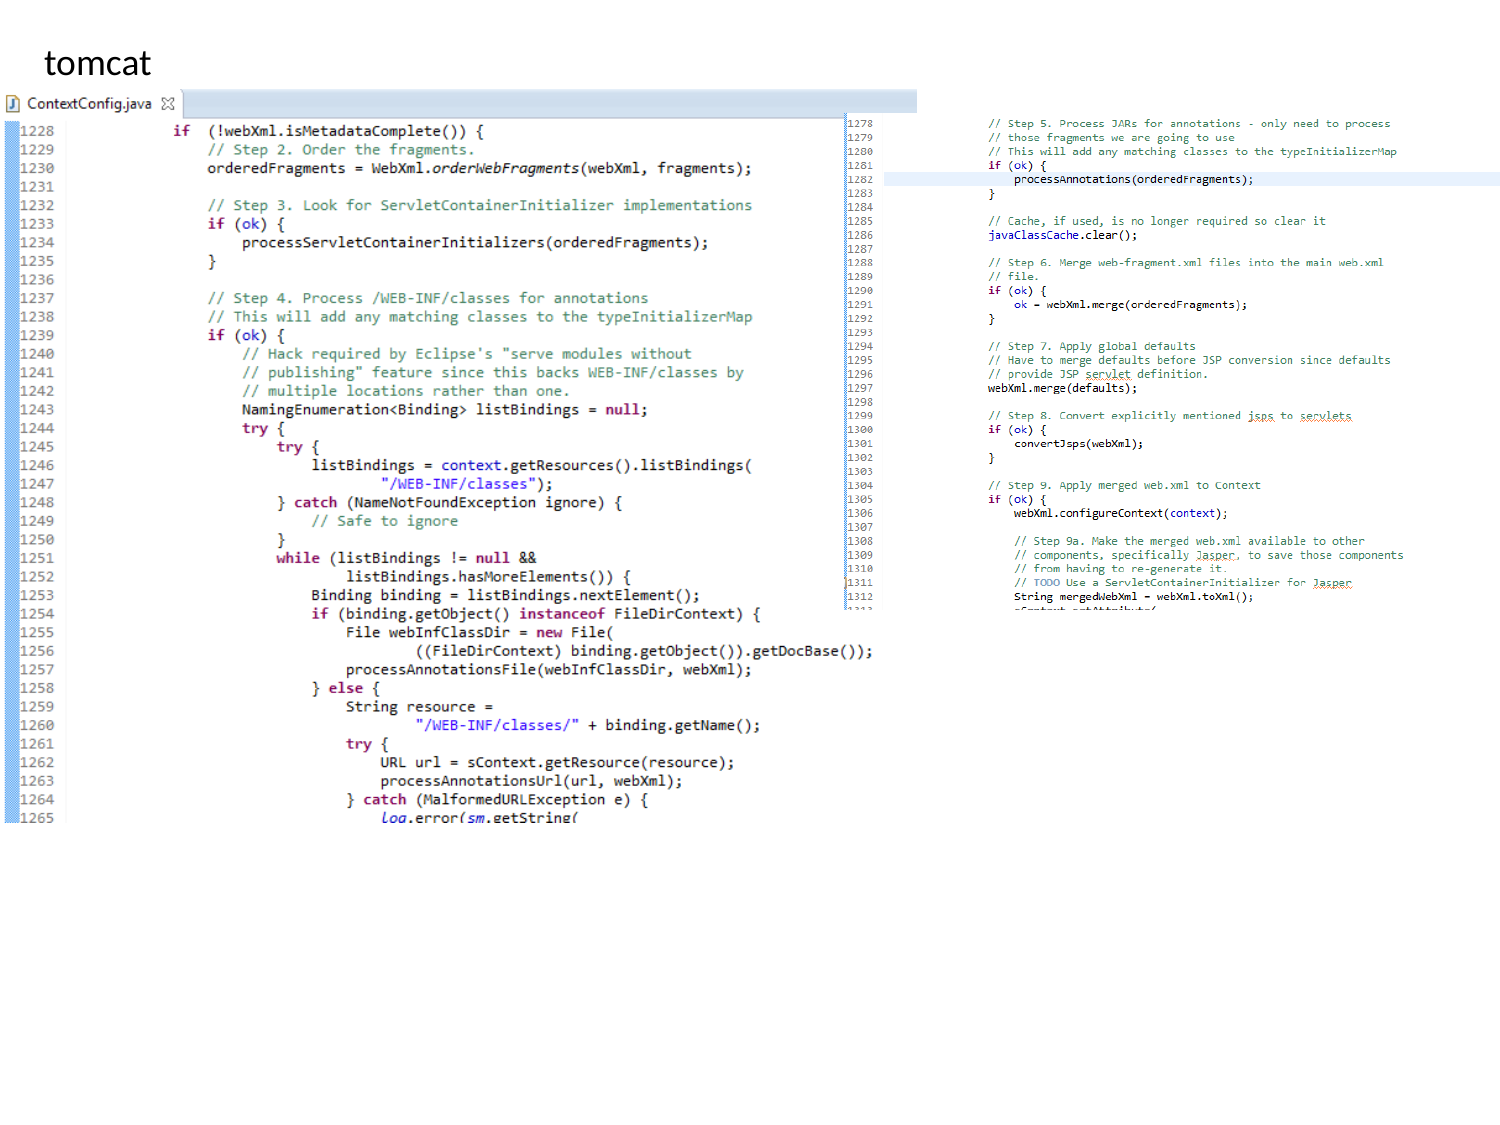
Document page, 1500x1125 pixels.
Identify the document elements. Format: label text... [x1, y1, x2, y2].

picture [0, 89, 1500, 823]
text_box tomcat [29, 30, 219, 88]
